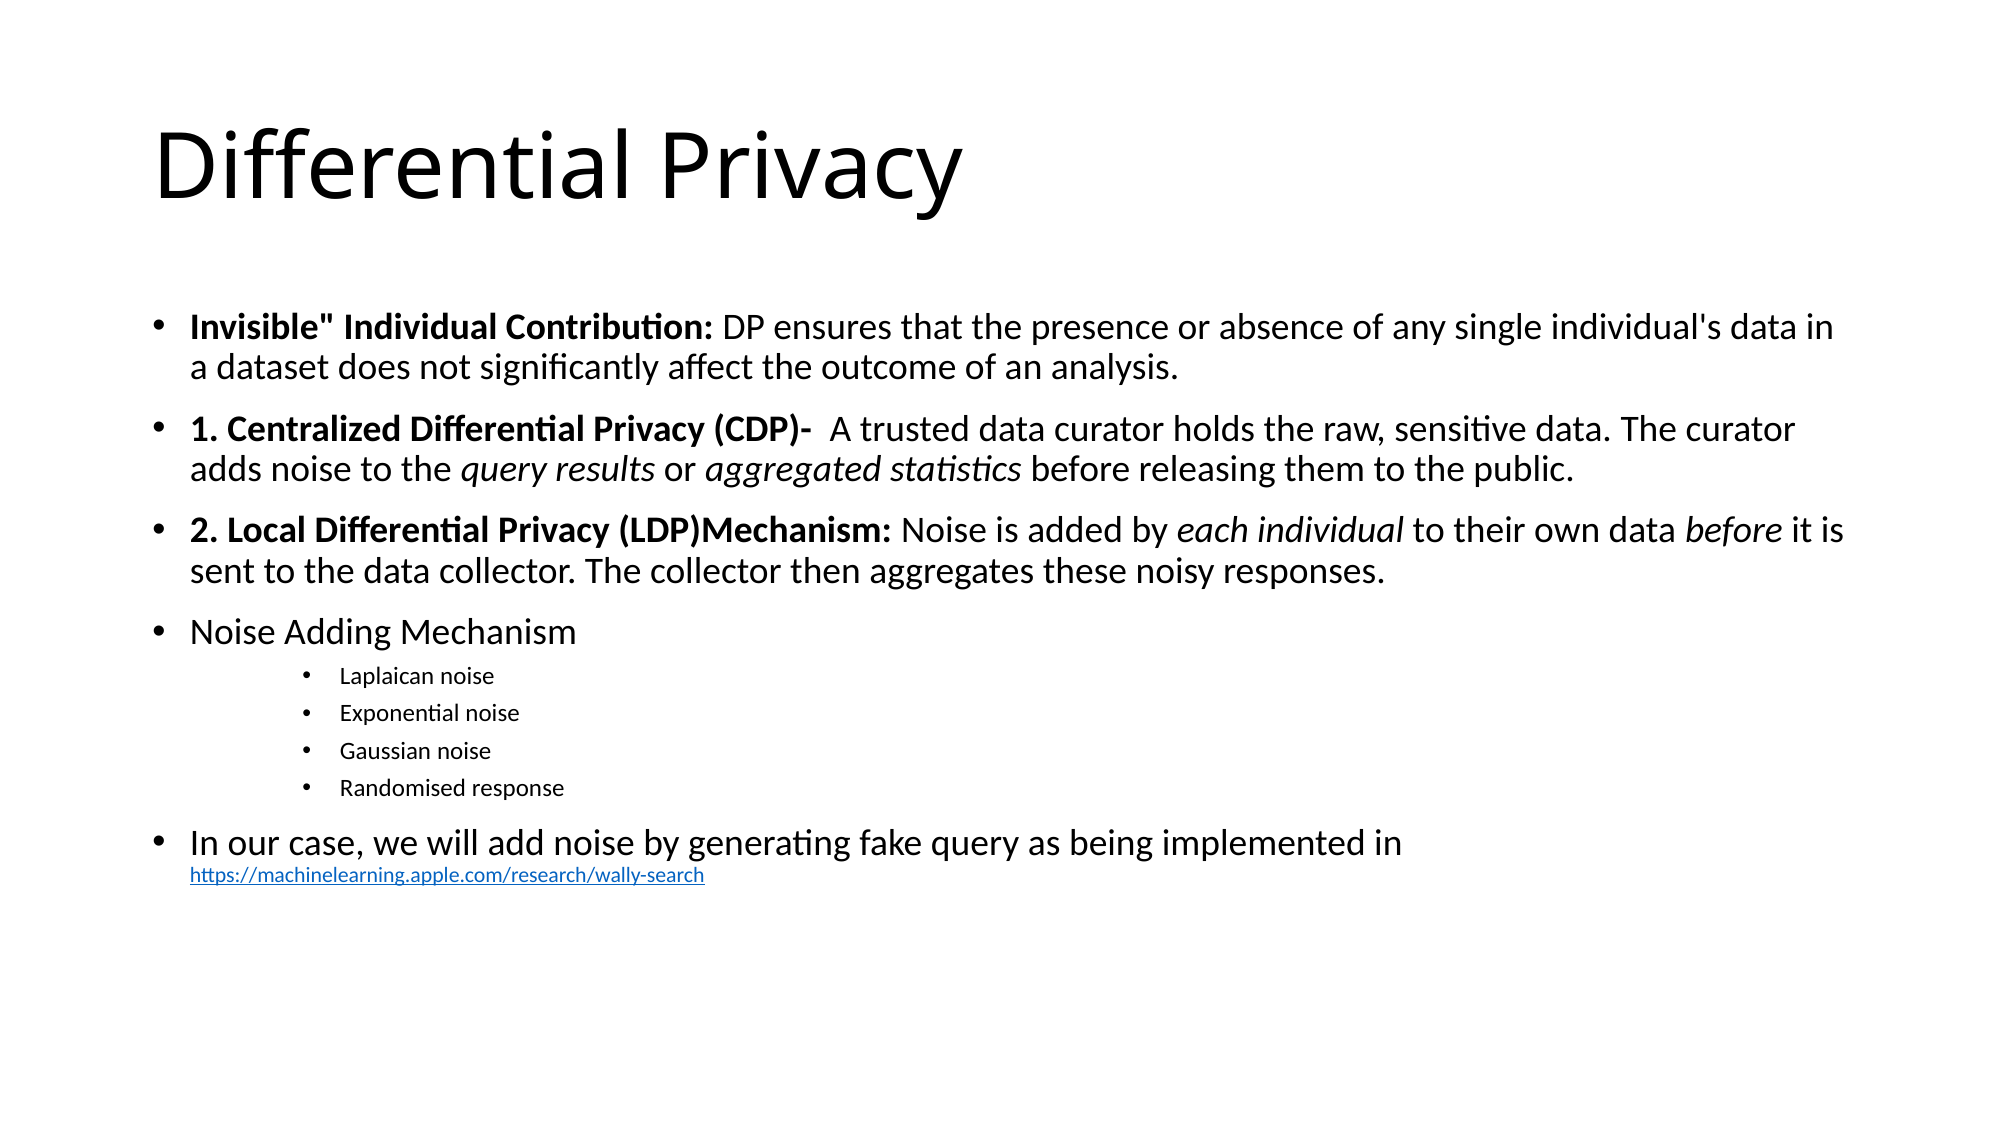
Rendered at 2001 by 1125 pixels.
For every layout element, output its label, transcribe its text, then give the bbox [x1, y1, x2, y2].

title Differential Privacy [137, 59, 1863, 278]
list Invisible" Individual Contribution: DP ensures that the presence or absence of any single individual's data in a dataset does not significantly affect the outcome of an analysis. 1. Centralized Differential Privacy (CDP)- A trusted data curator holds the raw, sensitive data. The curator adds noise to the query results or aggregated statistics before releasing them to the public. 2. Local Differential Privacy (LDP)Mechanism: Noise is added by each individual to their own data before it is sent to the data collector. The collector then aggregates these noisy responses. Noise Adding Mechanism Laplaican noise Exponential noise Gaussian noise Randomised response In our case, we will add noise by generating fake query as being implemented in https://machinelearning.apple.com/research/wally-search [137, 299, 1863, 1014]
